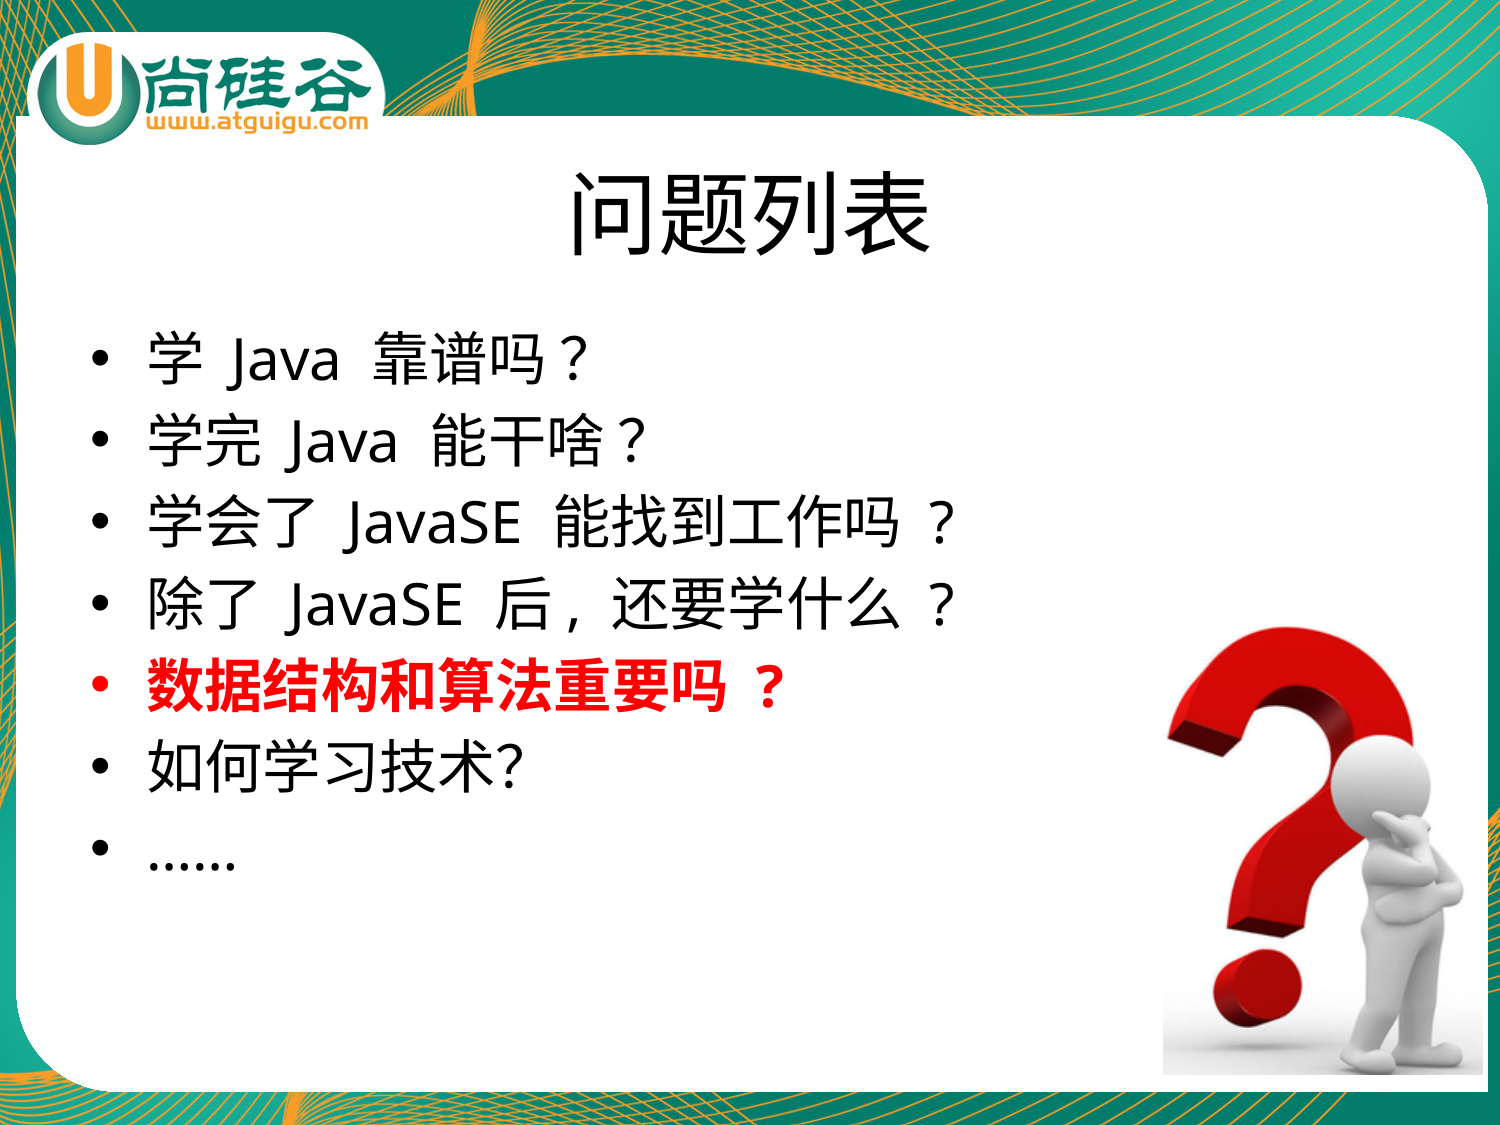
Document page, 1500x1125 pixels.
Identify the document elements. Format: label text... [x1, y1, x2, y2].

title 问题列表 [74, 117, 1426, 306]
picture [0, 0, 1500, 1125]
list 学 Java 靠谱吗 ？ 学完 Java 能干啥 ？ 学会了 JavaSE 能找到工作吗 ? 除了 JavaSE 后, 还要学什么 ? 数据结构和算法重要吗 ? 如何学习技术？ …… [74, 314, 1426, 1058]
